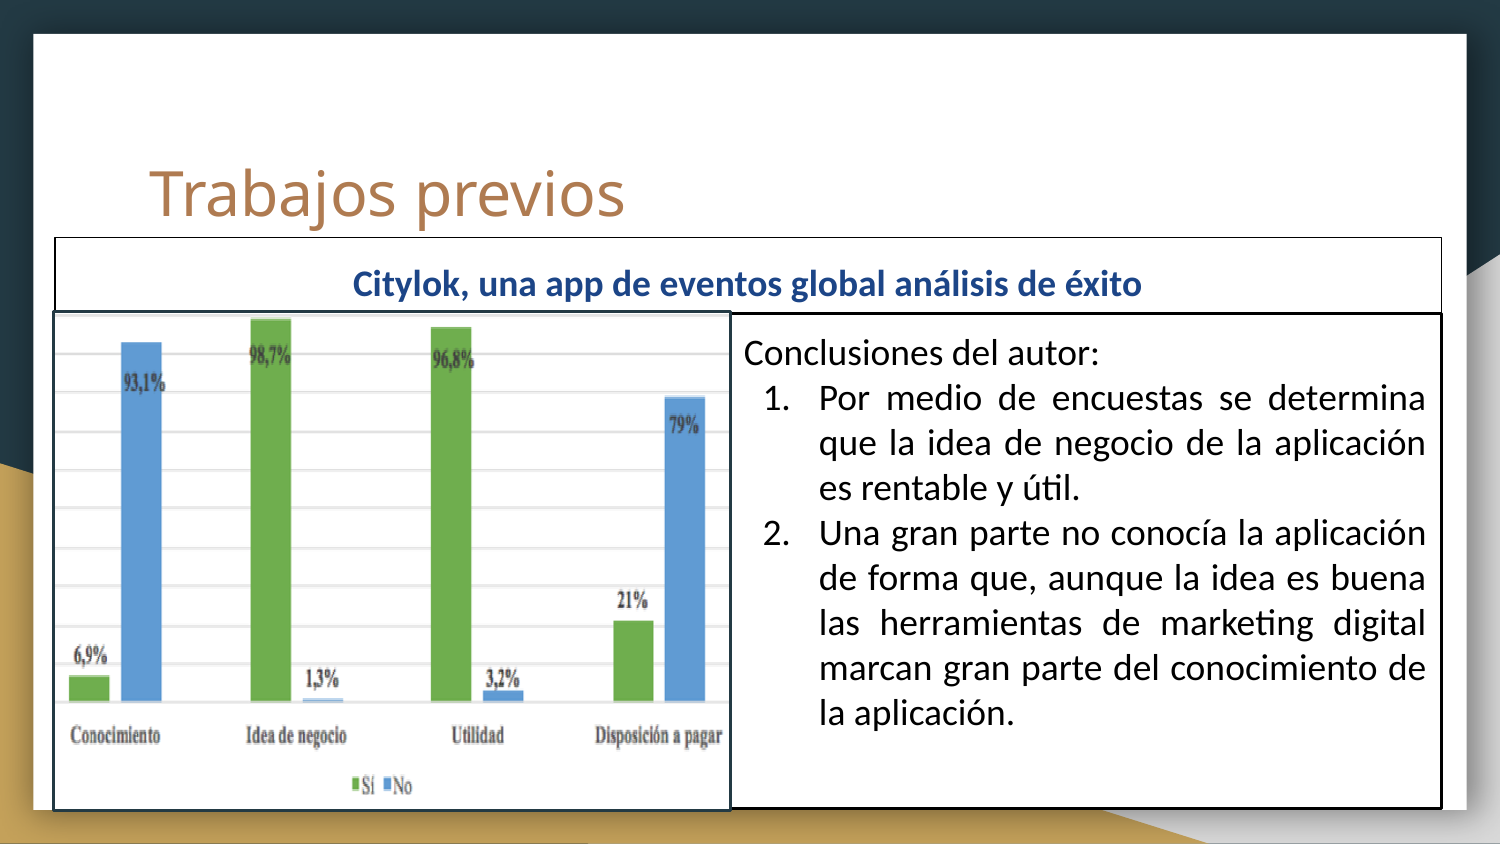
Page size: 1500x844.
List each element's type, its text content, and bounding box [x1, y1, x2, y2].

title Trabajos previos [134, 138, 1366, 237]
picture [54, 312, 730, 810]
text_box Conclusiones del autor: Por medio de encuestas se determina que la idea de negocio de la aplicación es rentable y útil. Una gran parte no conocía la aplicación de forma que, aunque la idea es buena las herramientas de marketing digital marcan gran parte del conocimiento de la aplicación. [732, 313, 1442, 809]
list Citylok, una app de eventos global análisis de éxito [54, 237, 1442, 313]
